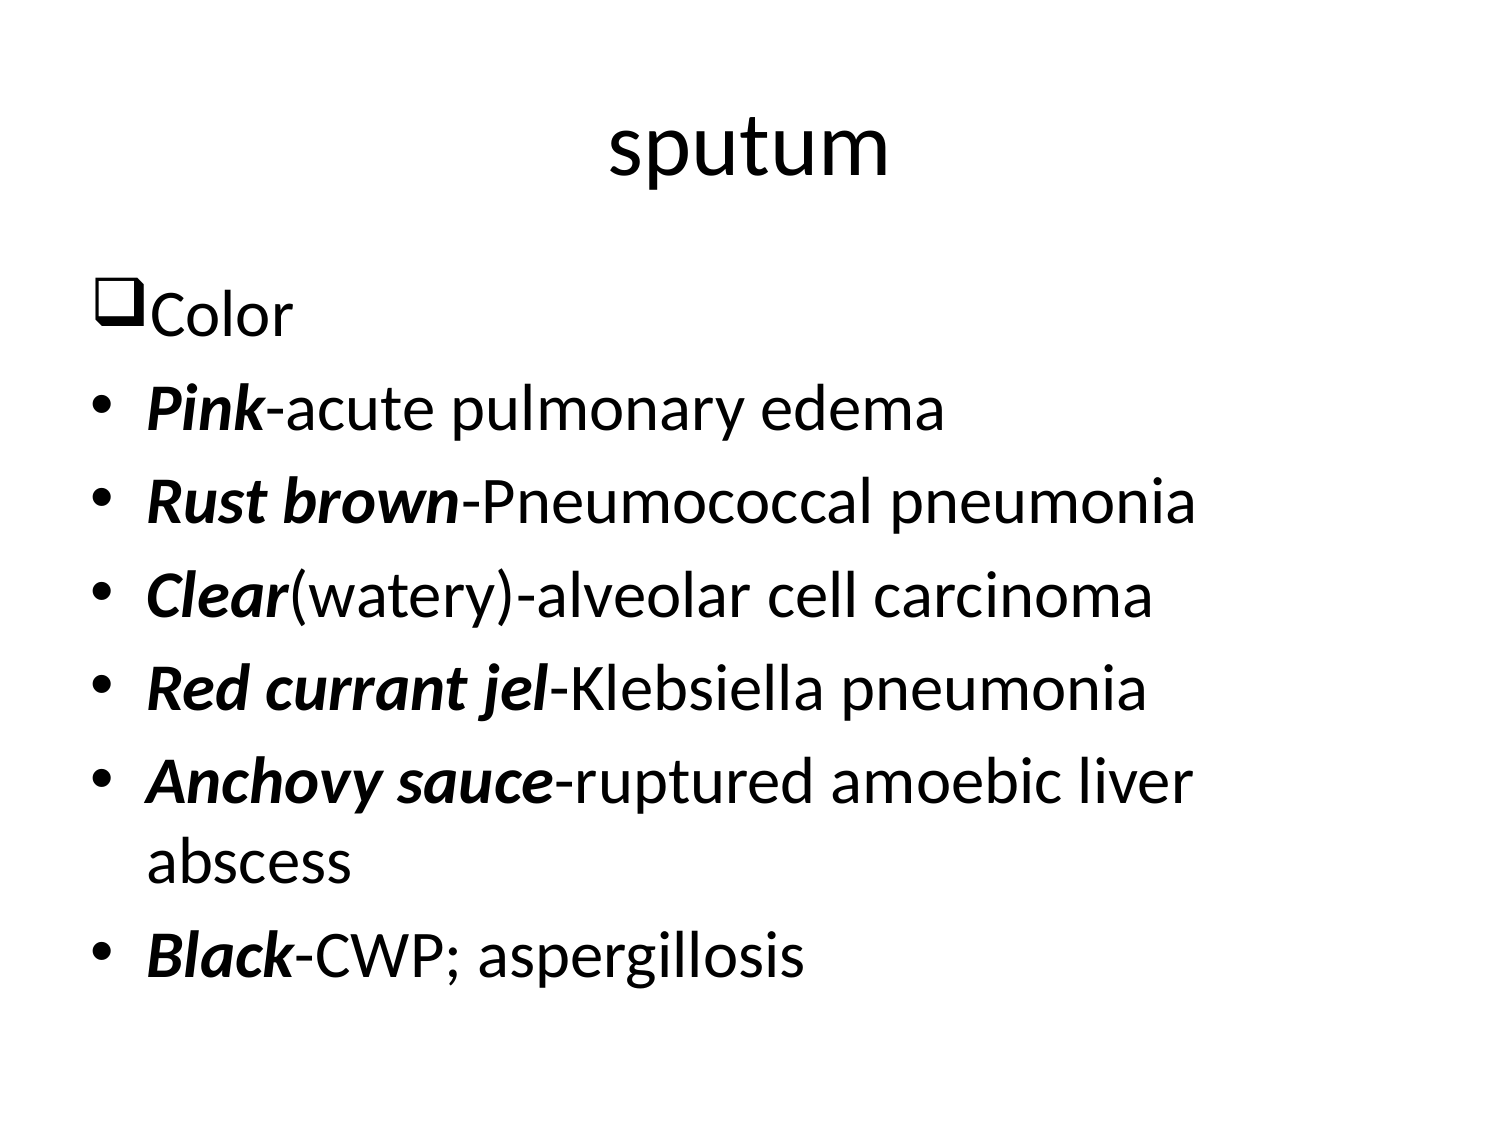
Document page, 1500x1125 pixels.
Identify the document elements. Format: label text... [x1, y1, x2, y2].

title sputum [75, 45, 1425, 233]
list Color Pink-acute pulmonary edema Rust brown-Pneumococcal pneumonia Clear(watery)-alveolar cell carcinoma Red currant jel-Klebsiella pneumonia Anchovy sauce-ruptured amoebic liver abscess Black-CWP; aspergillosis [75, 262, 1425, 1005]
